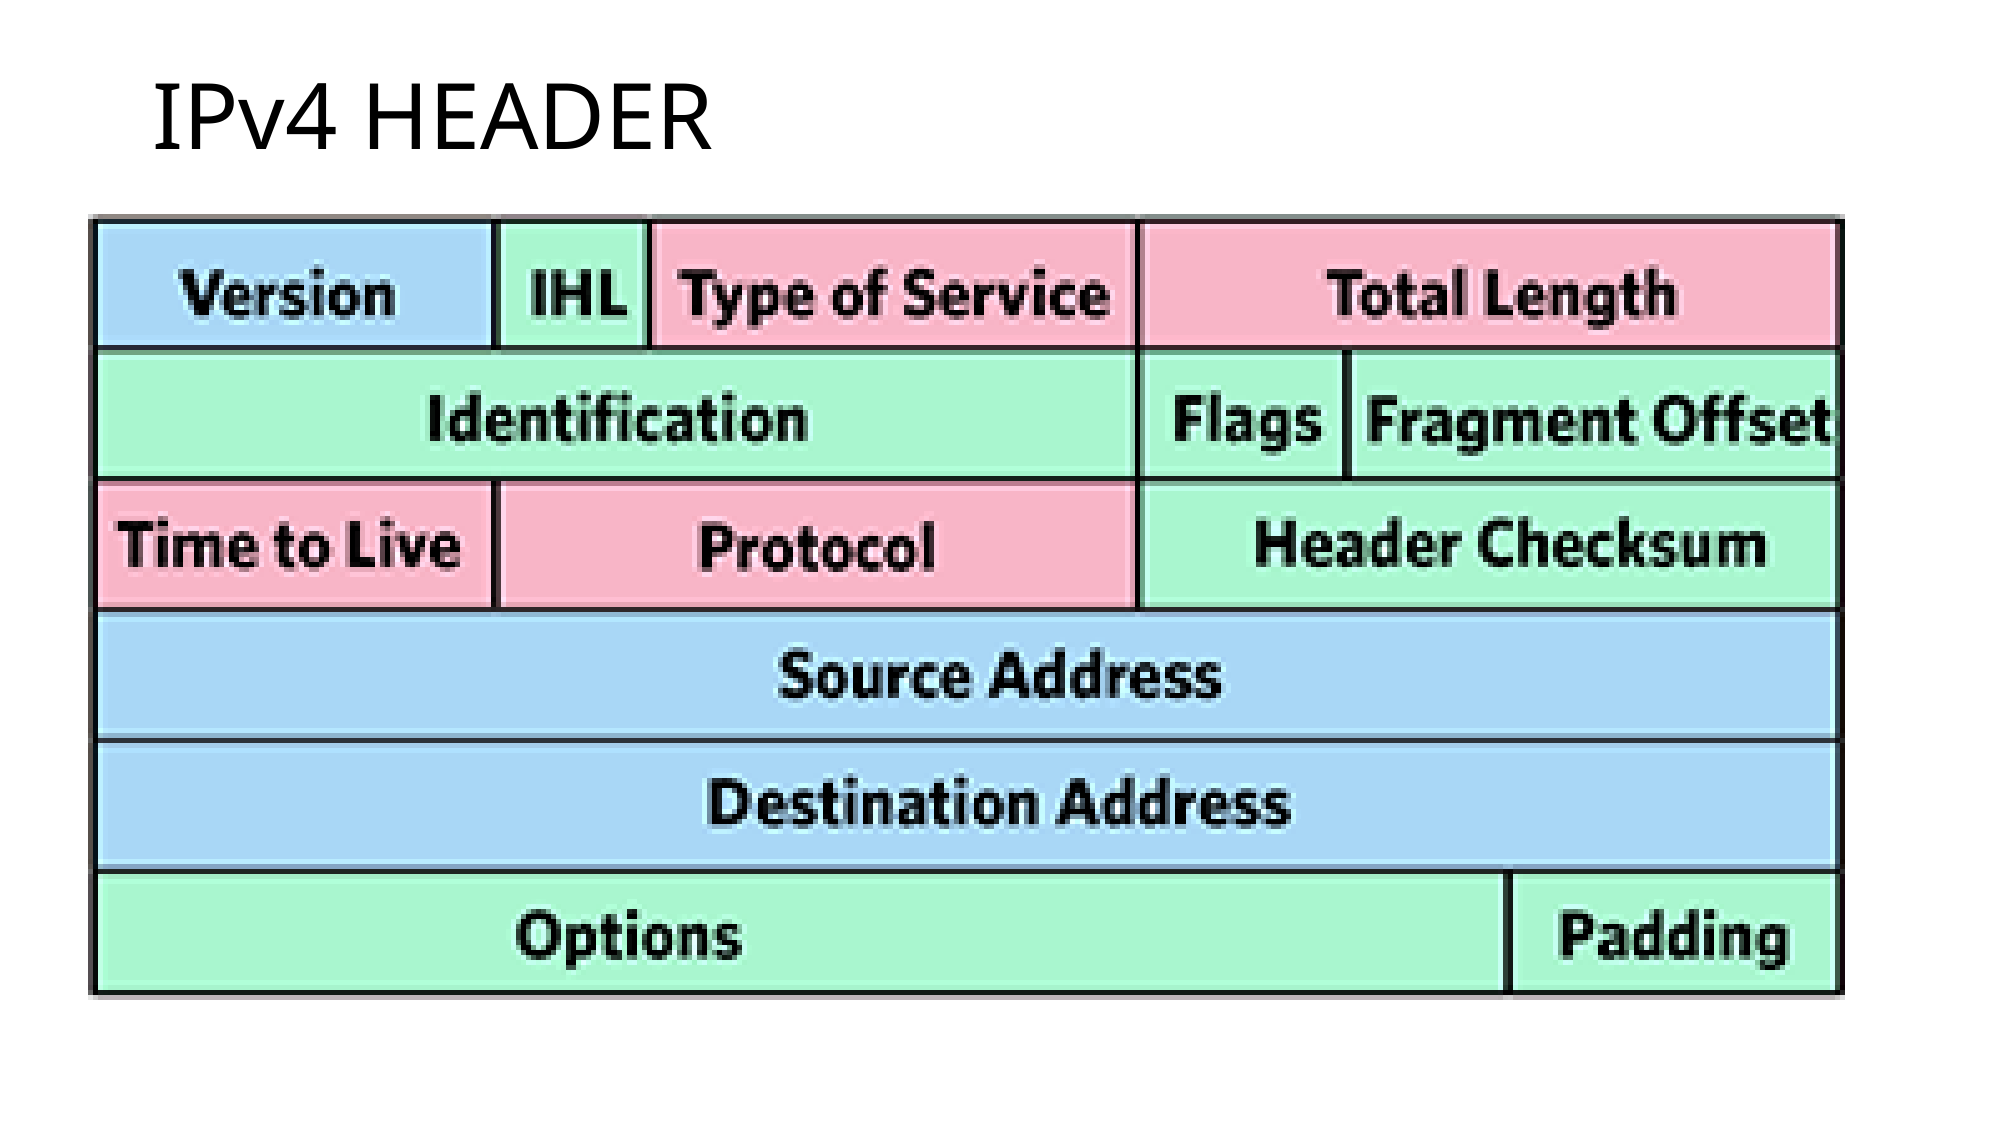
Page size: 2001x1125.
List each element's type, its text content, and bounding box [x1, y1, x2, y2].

title IPv4 HEADER [137, 59, 1863, 154]
picture [48, 154, 1891, 1066]
